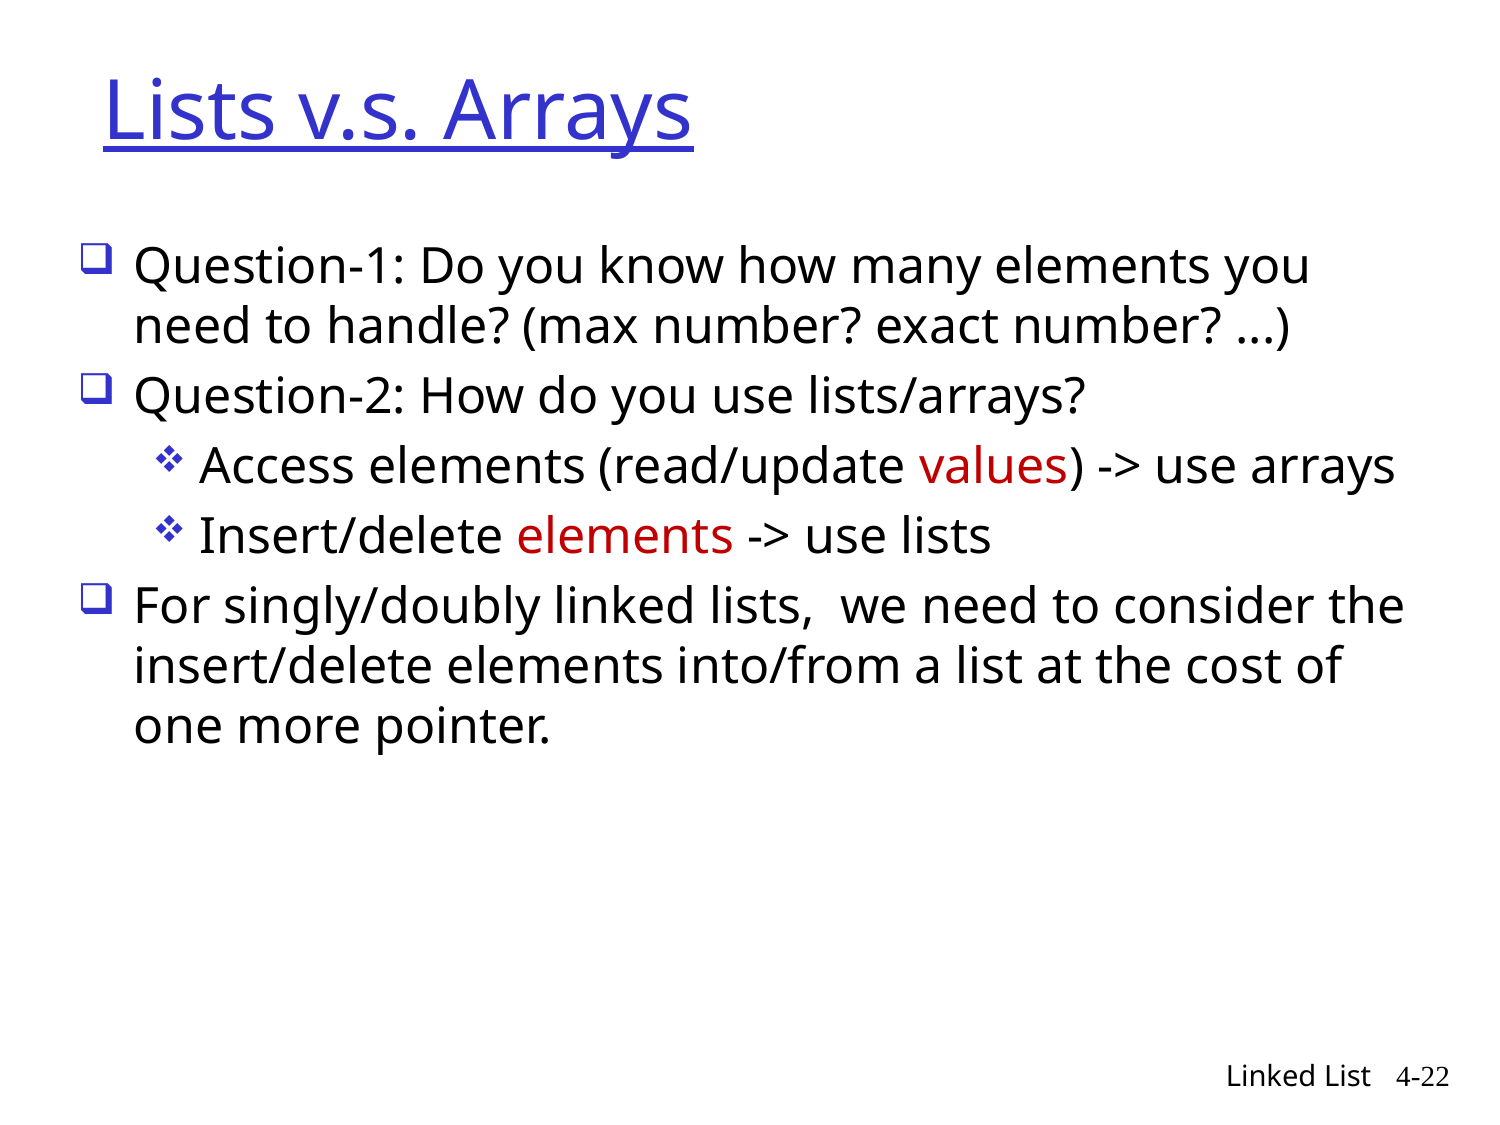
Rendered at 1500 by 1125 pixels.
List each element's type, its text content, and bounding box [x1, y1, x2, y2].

slide_number 4-22 [1362, 1049, 1466, 1125]
title Lists v.s. Arrays [87, 37, 1363, 175]
footer Linked List [911, 1049, 1362, 1125]
list Question-1: Do you know how many elements you need to handle? (max number? exact number? ...) Question-2: How do you use lists/arrays? Access elements (read/update values) -> use arrays Insert/delete elements -> use lists For singly/doubly linked lists, we need to consider the insert/delete elements into/from a list at the cost of one more pointer. [62, 226, 1448, 927]
